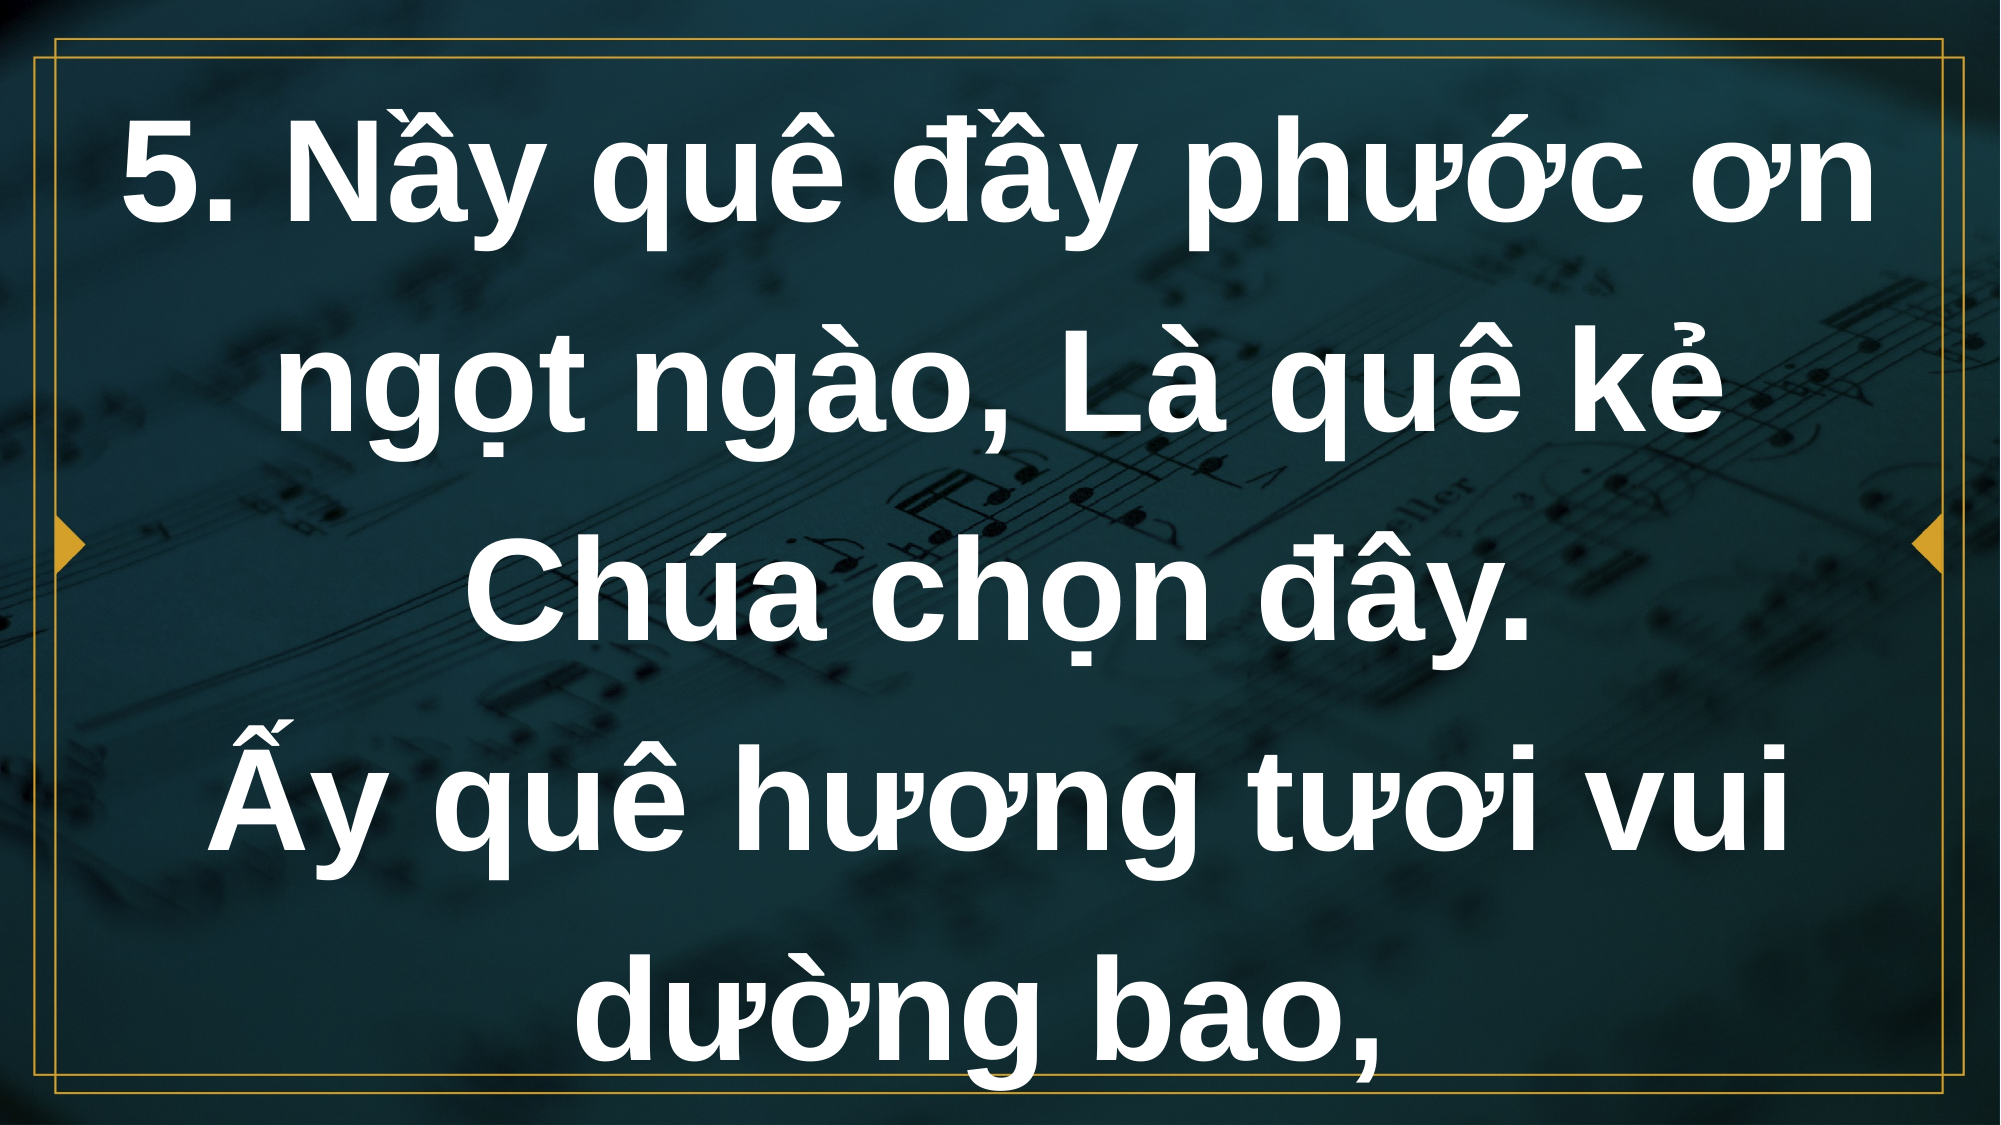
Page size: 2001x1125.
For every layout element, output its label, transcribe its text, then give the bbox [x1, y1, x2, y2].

title 5. Nầy quê đầy phước ơn ngọt ngào, Là quê kẻ Chúa chọn đây. Ấy quê hương tươi vui dường bao, [55, 53, 1945, 1077]
picture [0, 0, 2000, 1125]
